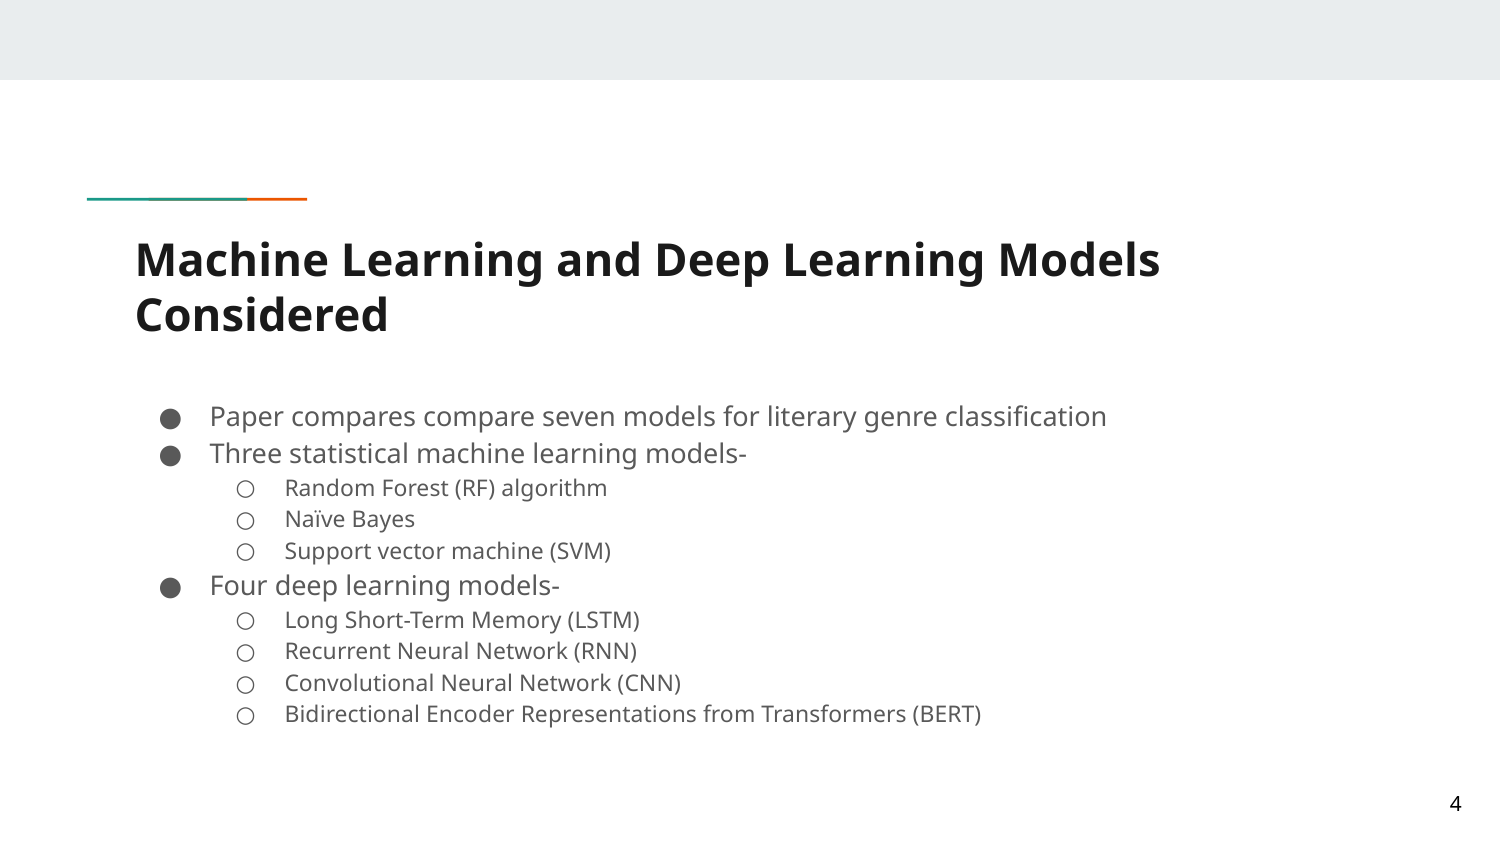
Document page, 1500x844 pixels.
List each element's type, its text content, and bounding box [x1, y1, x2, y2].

title Machine Learning and Deep Learning Models Considered [119, 216, 1381, 357]
text_box 4 [1411, 778, 1500, 829]
list Paper compares compare seven models for literary genre classification Three statistical machine learning models- Random Forest (RF) algorithm Naïve Bayes Support vector machine (SVM) Four deep learning models- Long Short-Term Memory (LSTM) Recurrent Neural Network (RNN) Convolutional Neural Network (CNN) Bidirectional Encoder Representations from Transformers (BERT) [119, 379, 1381, 802]
